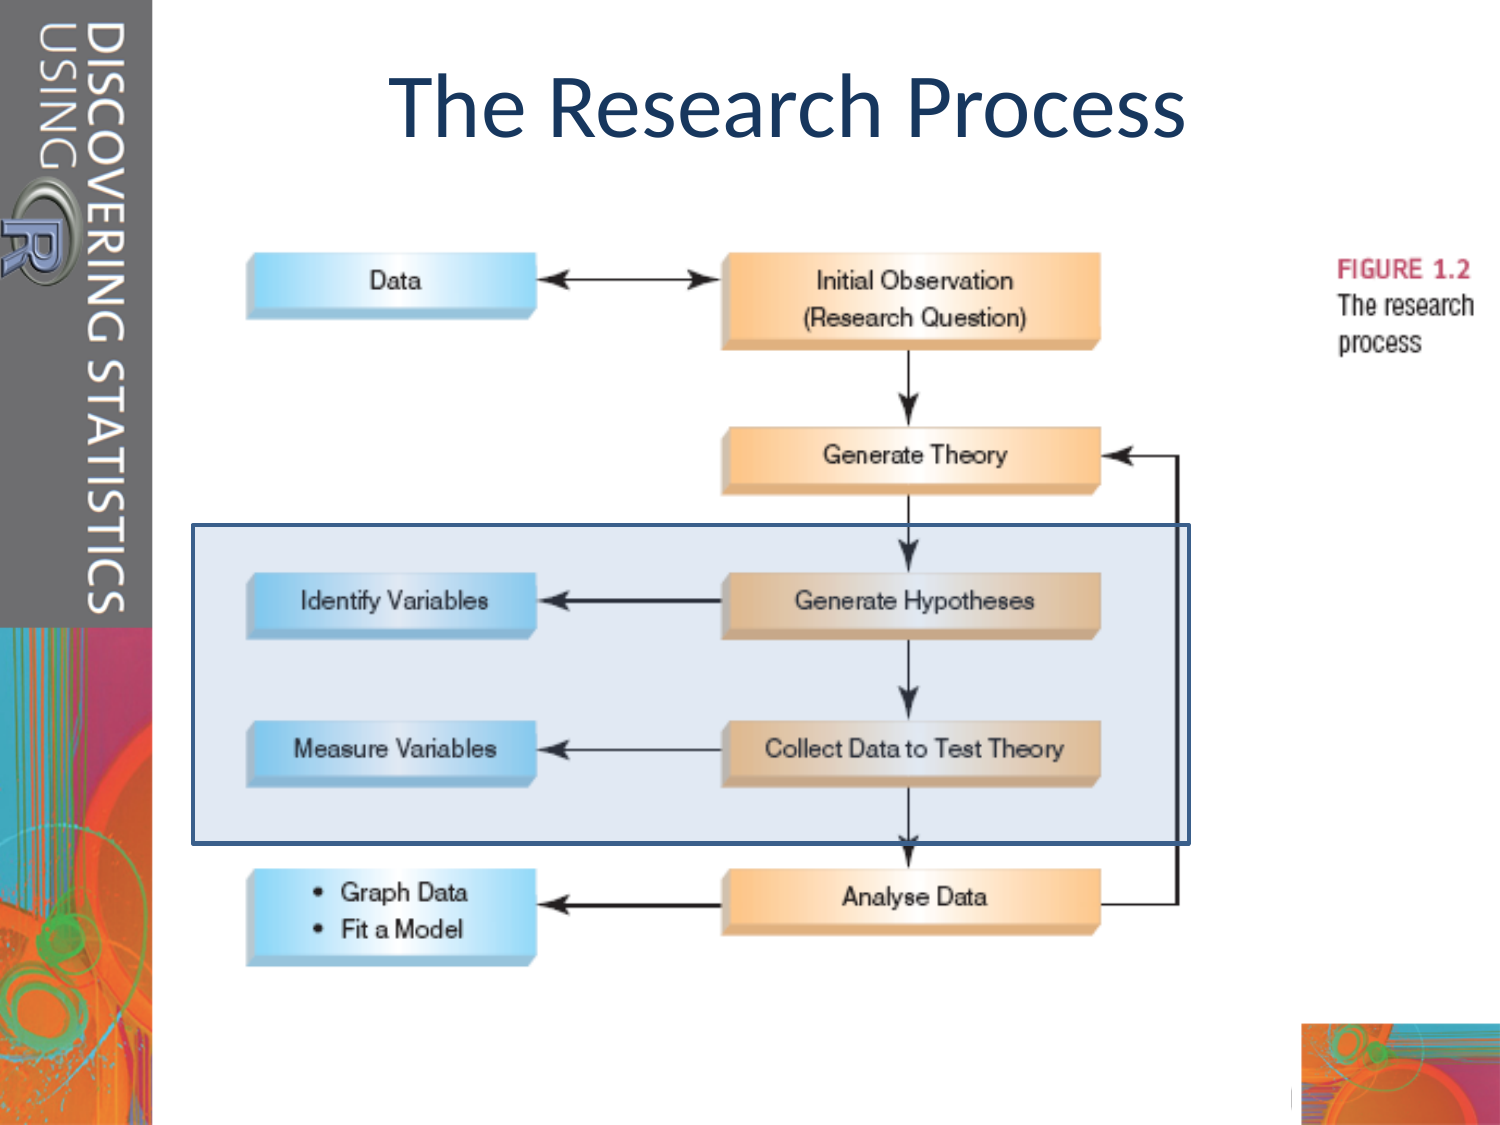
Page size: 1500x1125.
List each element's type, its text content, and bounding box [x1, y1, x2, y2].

picture [0, 0, 1500, 1125]
text_box [191, 523, 200, 846]
title The Research Process [152, 7, 1425, 195]
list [205, 216, 1500, 1002]
